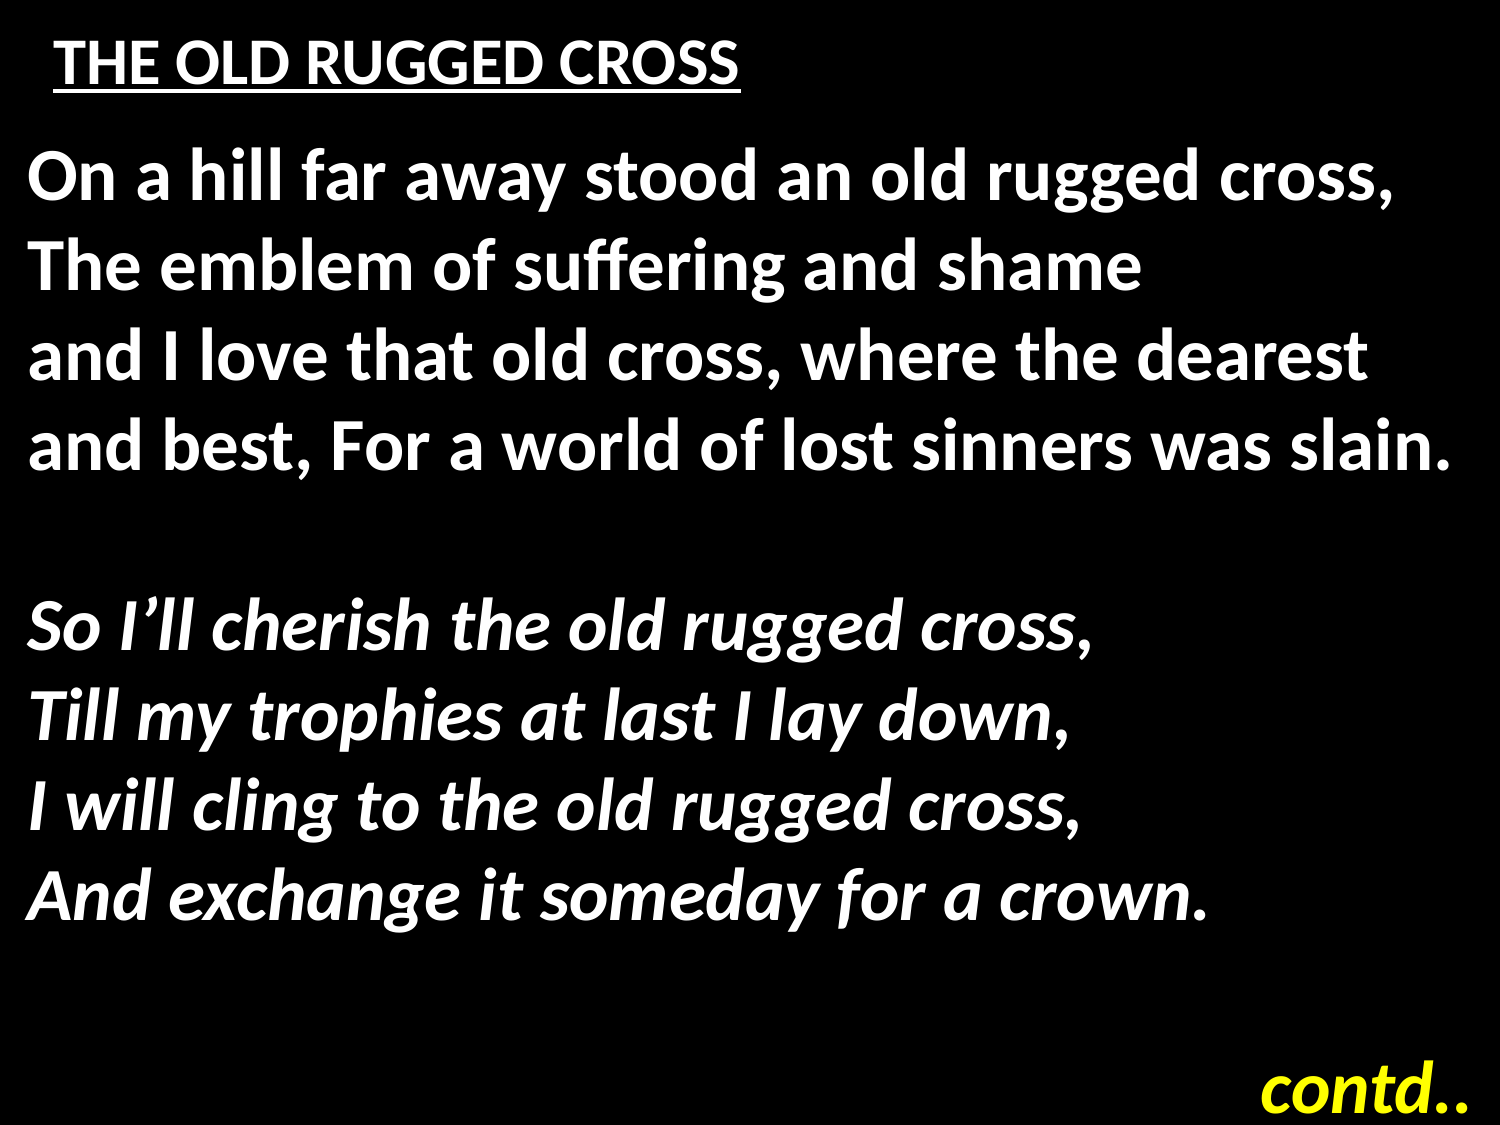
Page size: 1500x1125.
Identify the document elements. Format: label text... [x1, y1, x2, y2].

text_box contd.. [1245, 1042, 1500, 1125]
title THE OLD RUGGED CROSS [10, 0, 1490, 117]
list On a hill far away stood an old rugged cross, The emblem of suffering and shame and I love that old cross, where the dearest and best, For a world of lost sinners was slain. So I’ll cherish the old rugged cross, Till my trophies at last I lay down, I will cling to the old rugged cross, And exchange it someday for a crown. [8, 125, 1489, 1116]
